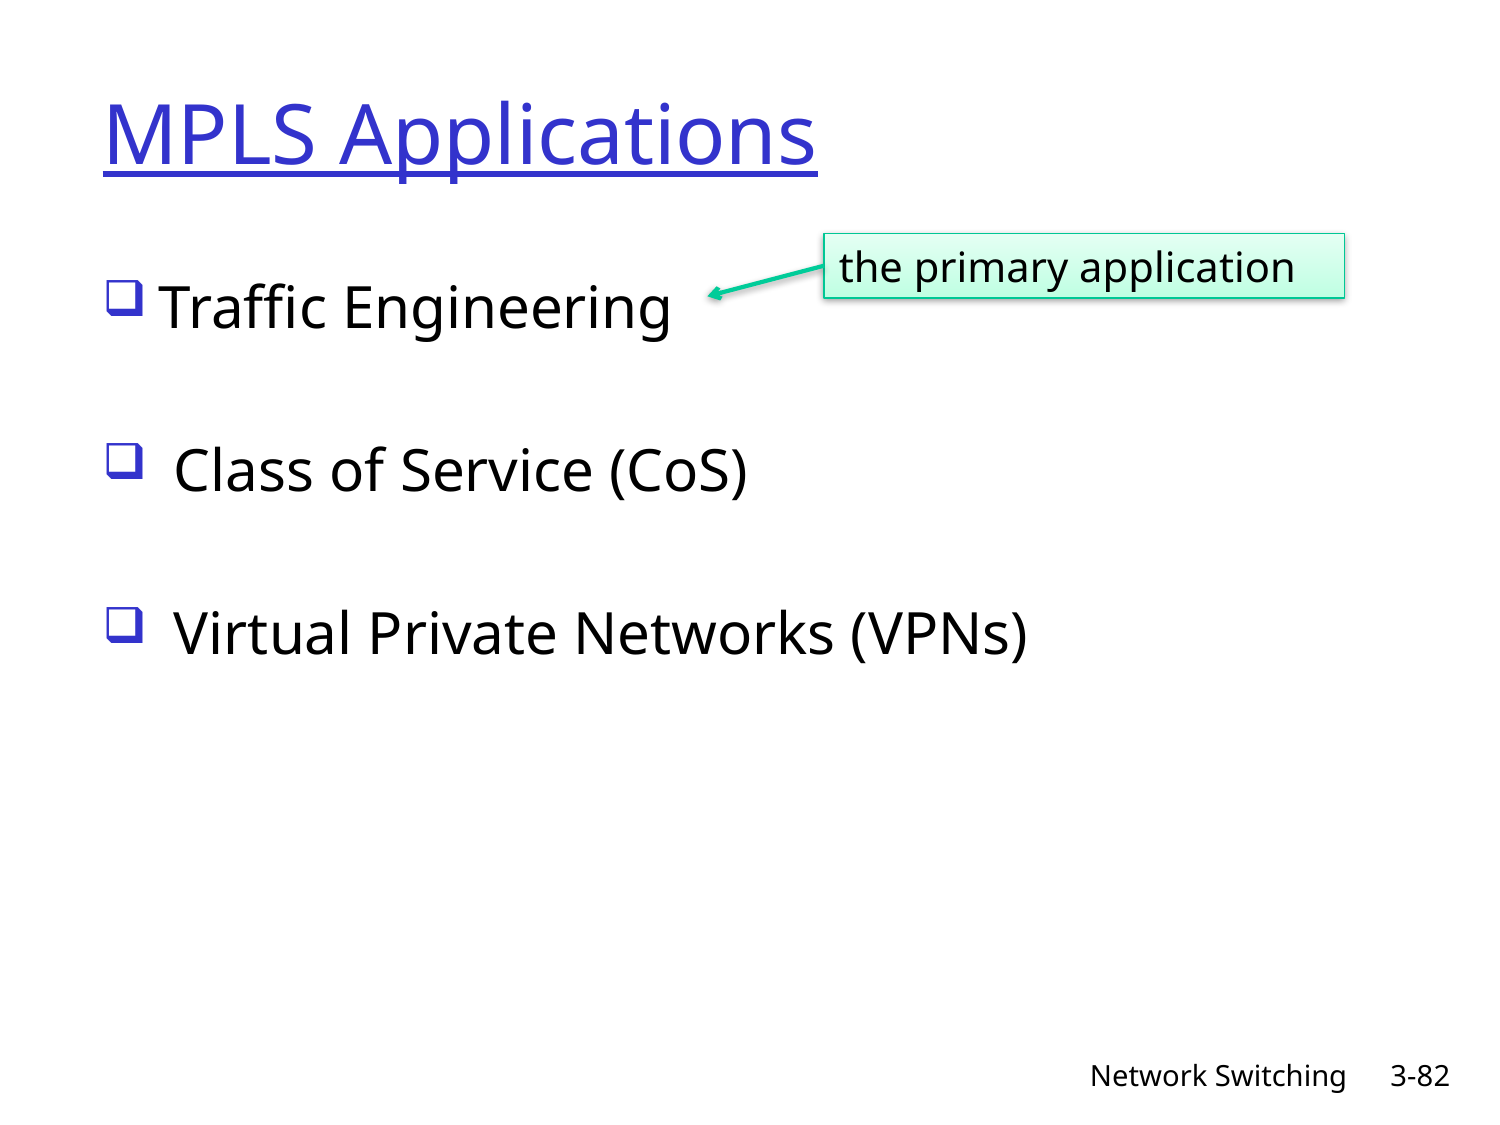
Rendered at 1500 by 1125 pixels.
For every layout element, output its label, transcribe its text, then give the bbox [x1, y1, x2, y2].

footer Network Switching [887, 1049, 1346, 1125]
slide_number 3-82 [1346, 1049, 1466, 1125]
list Traffic Engineering Class of Service (CoS) Virtual Private Networks (VPNs) [87, 262, 1363, 1026]
title MPLS Applications [87, 37, 1363, 226]
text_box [707, 233, 1345, 300]
